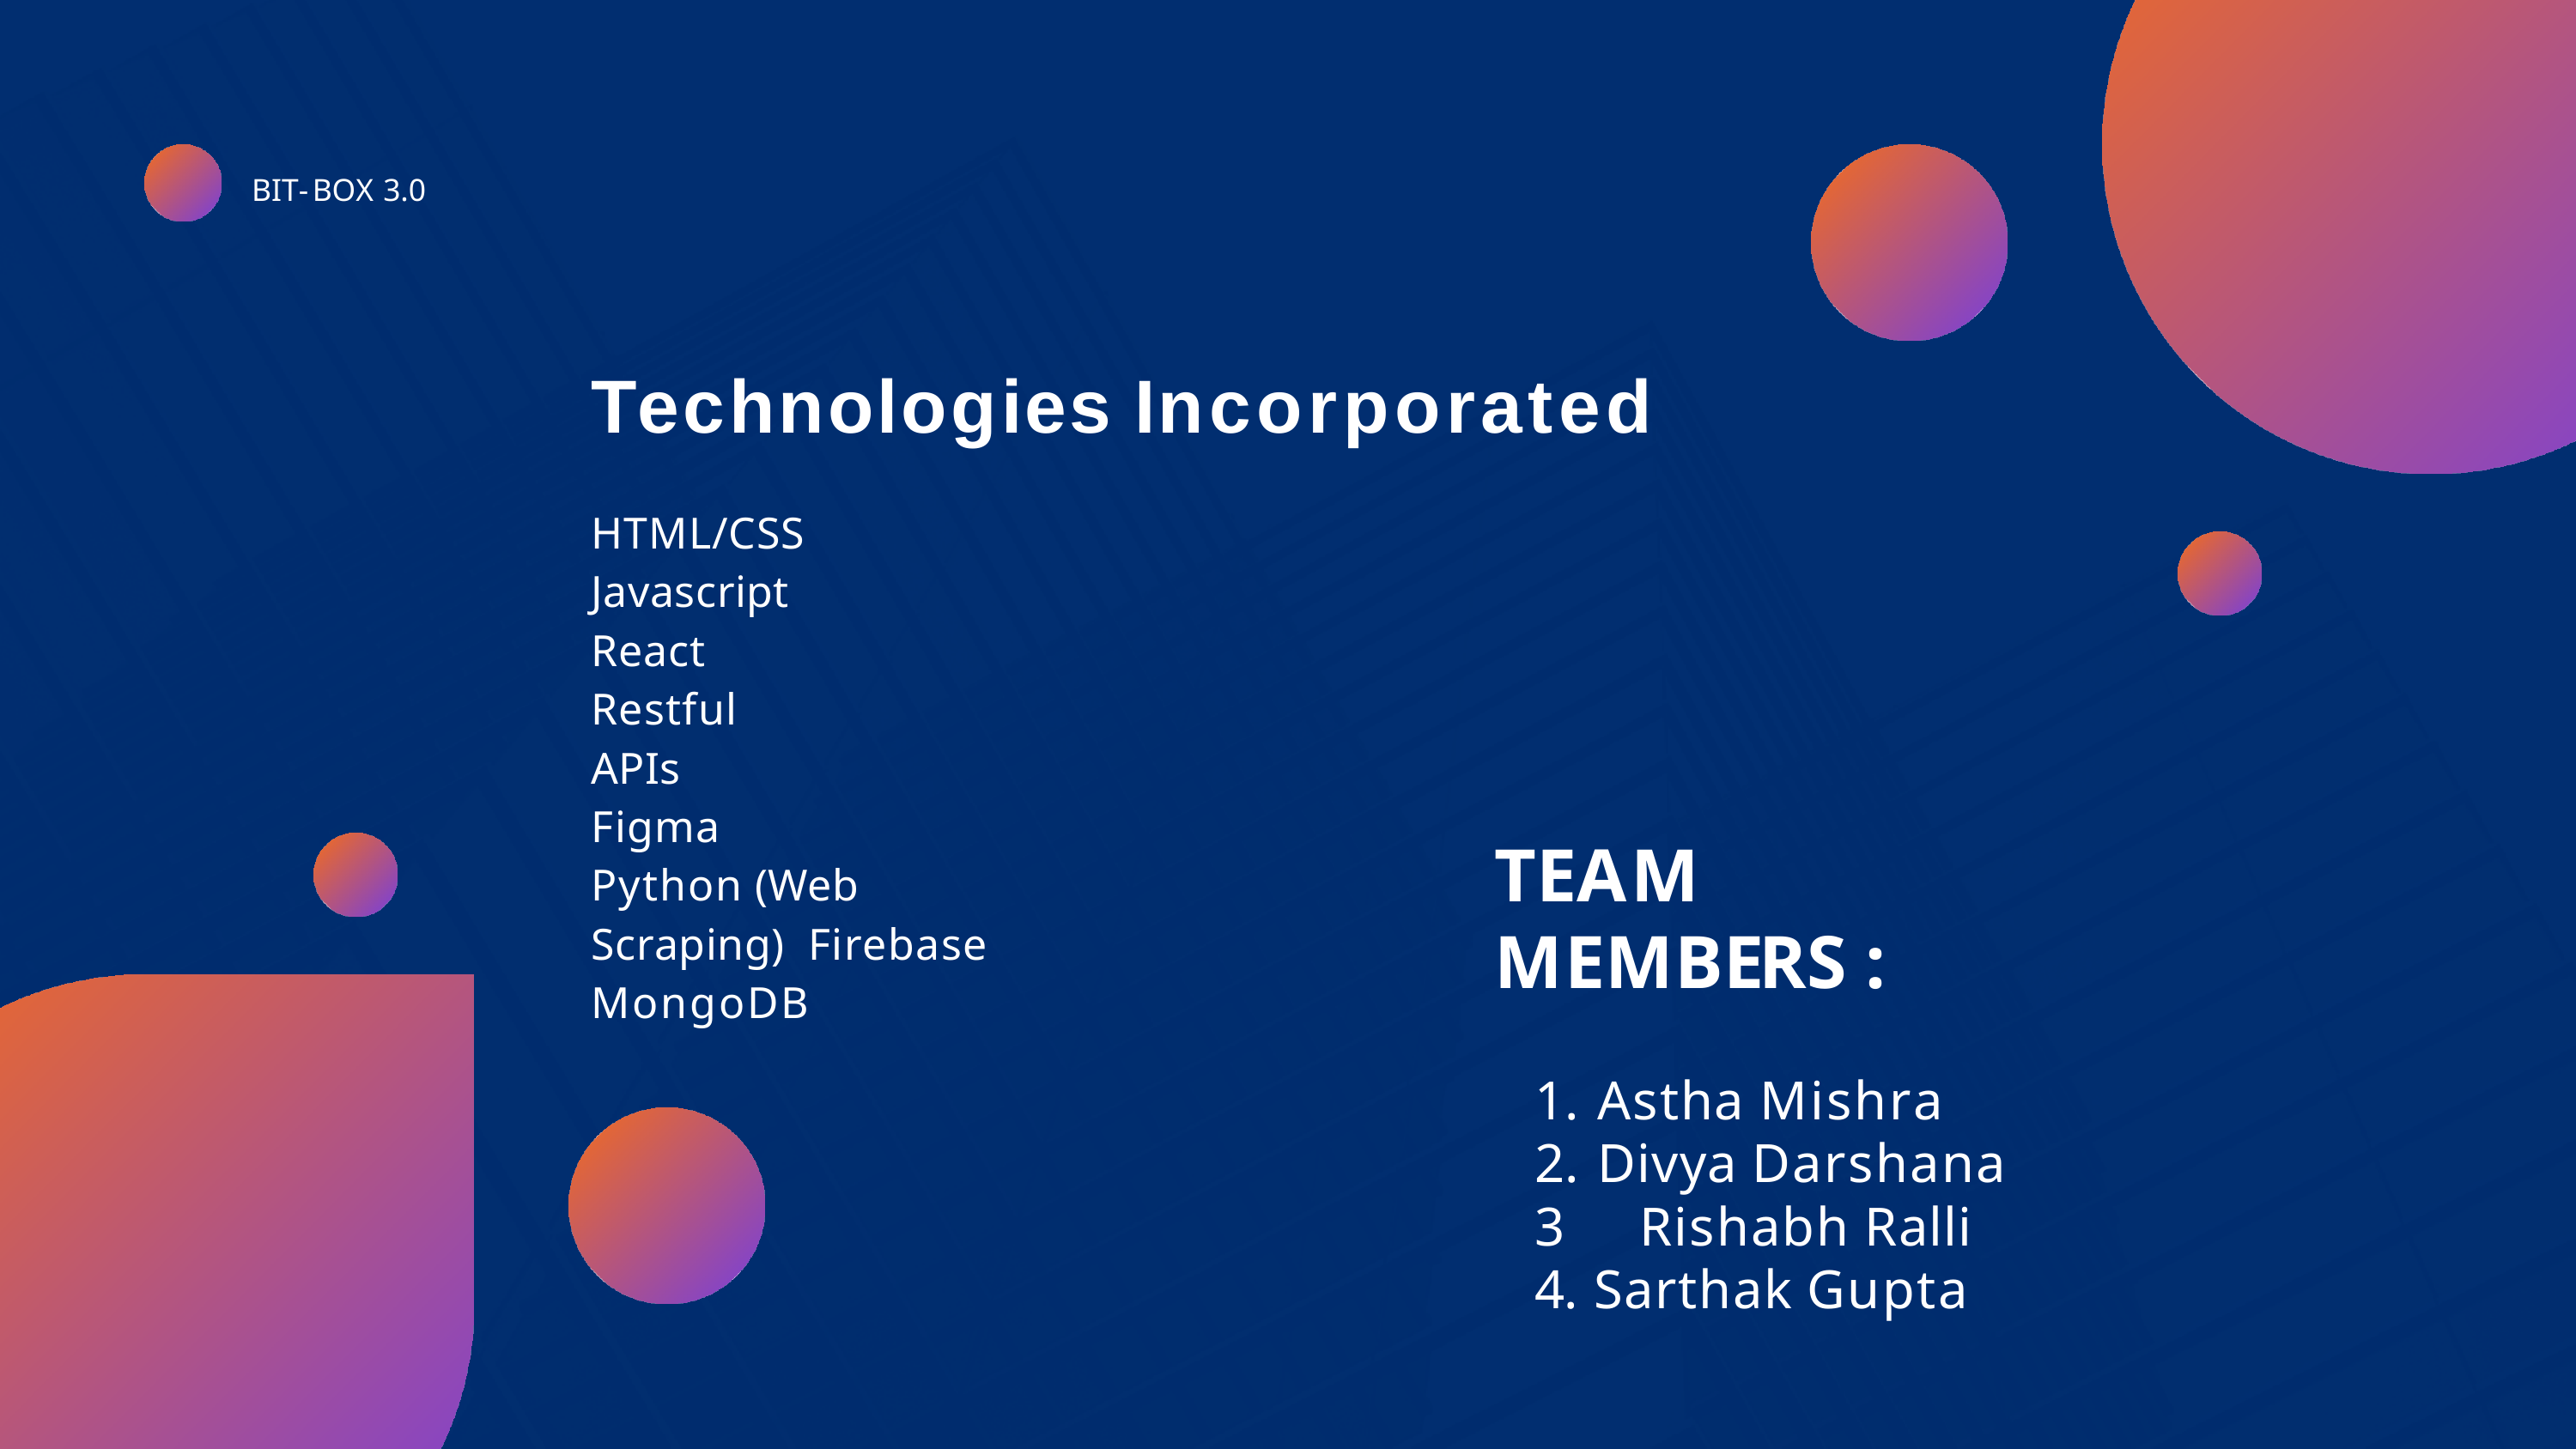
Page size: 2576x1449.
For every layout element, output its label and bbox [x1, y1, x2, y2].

picture [144, 144, 222, 221]
text_box [0, 0, 2576, 1449]
